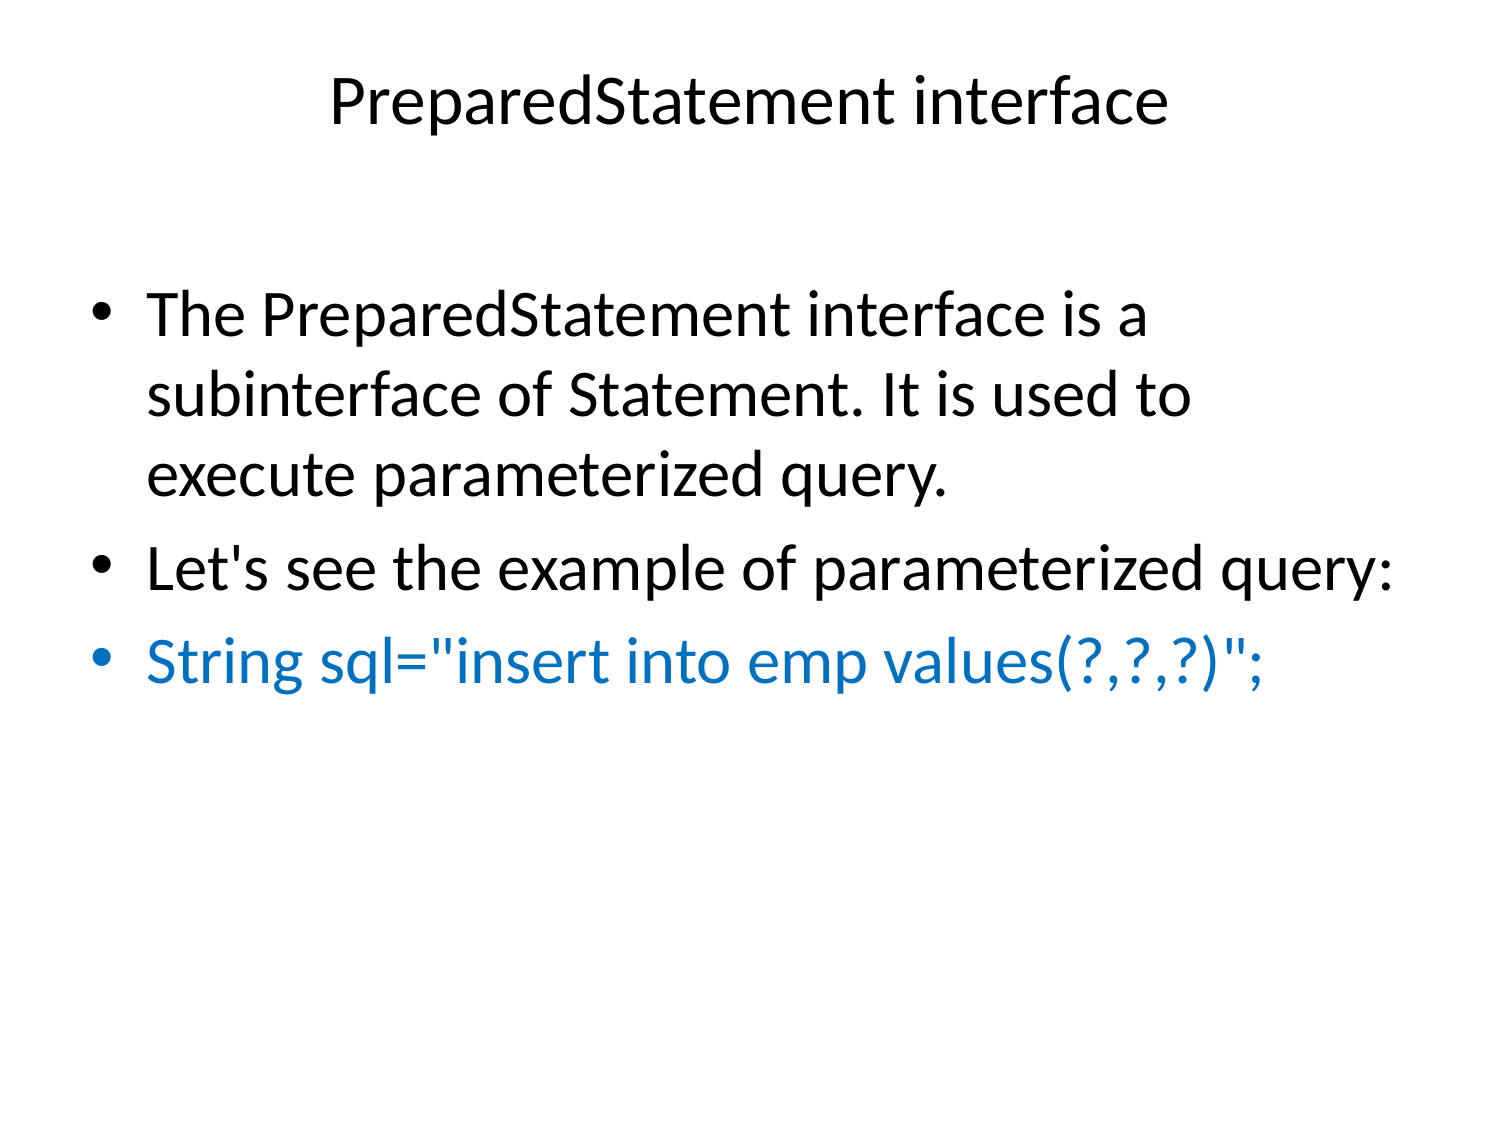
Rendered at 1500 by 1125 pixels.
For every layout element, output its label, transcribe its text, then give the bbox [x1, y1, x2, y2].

list The PreparedStatement interface is a subinterface of Statement. It is used to execute parameterized query. Let's see the example of parameterized query: String sql="insert into emp values(?,?,?)"; [75, 262, 1425, 1005]
title PreparedStatement interface [75, 45, 1425, 233]
